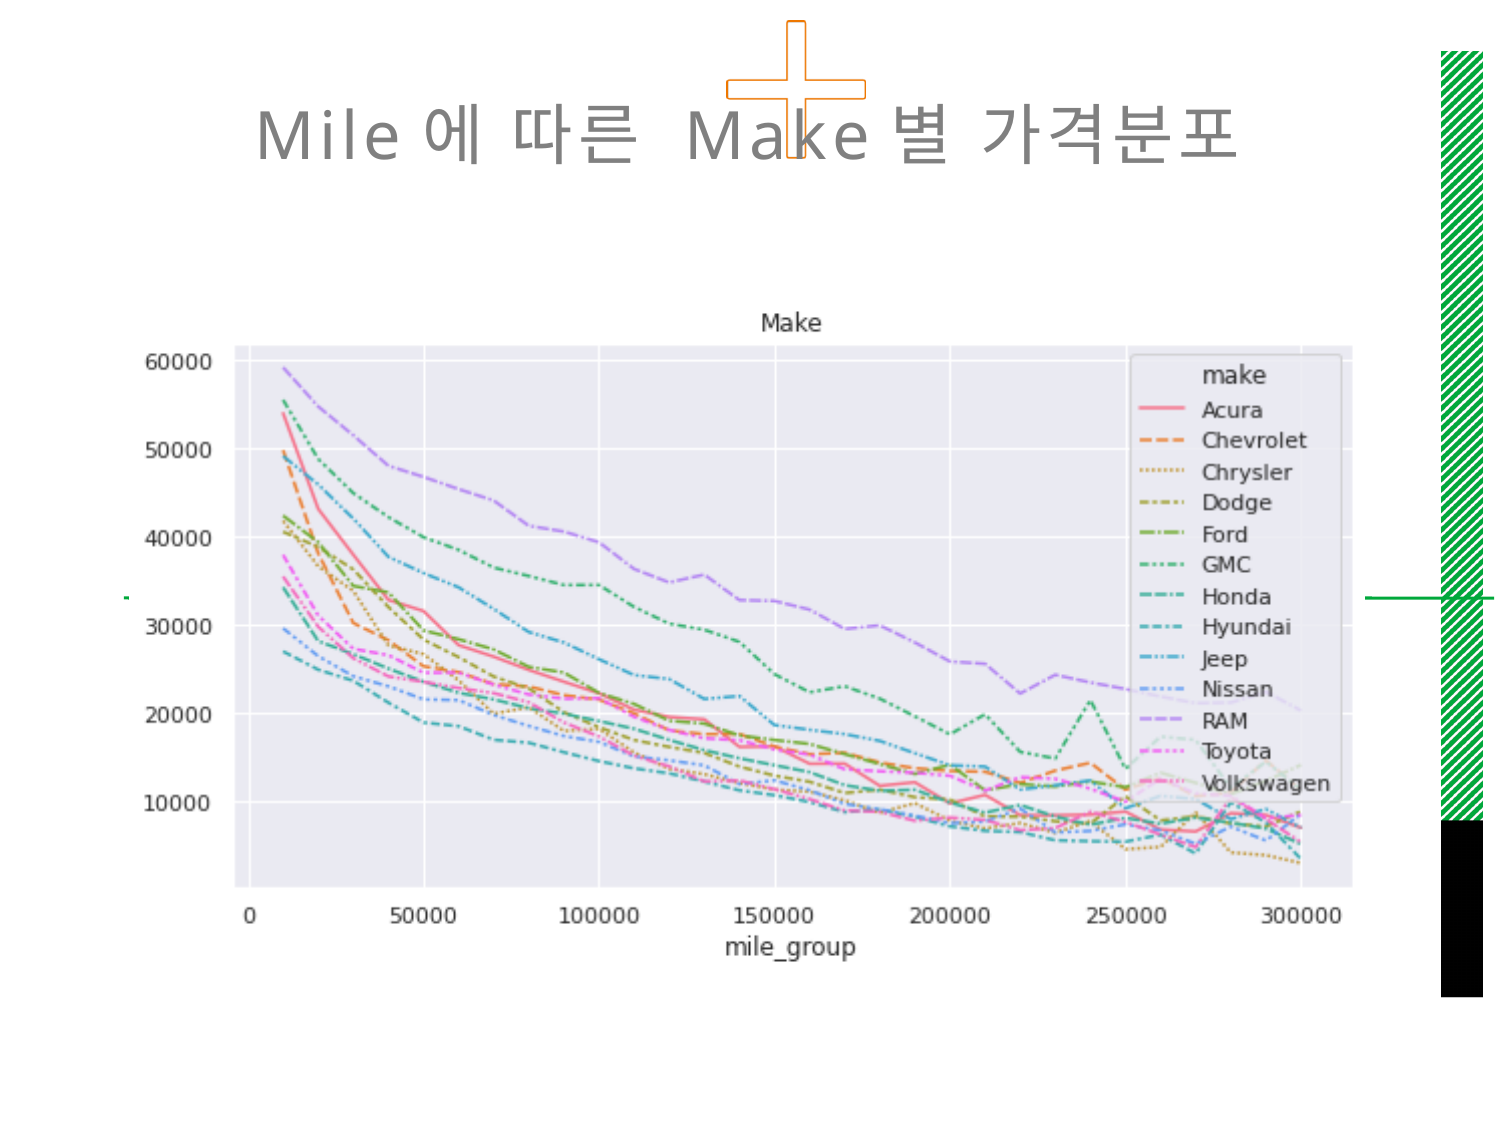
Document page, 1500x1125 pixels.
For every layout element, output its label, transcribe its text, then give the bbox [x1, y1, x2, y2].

picture [1441, 48, 1483, 596]
picture [129, 298, 1365, 977]
title Mile에 따른 Make별 가격분포 [110, 12, 1386, 254]
picture [1441, 600, 1483, 1000]
